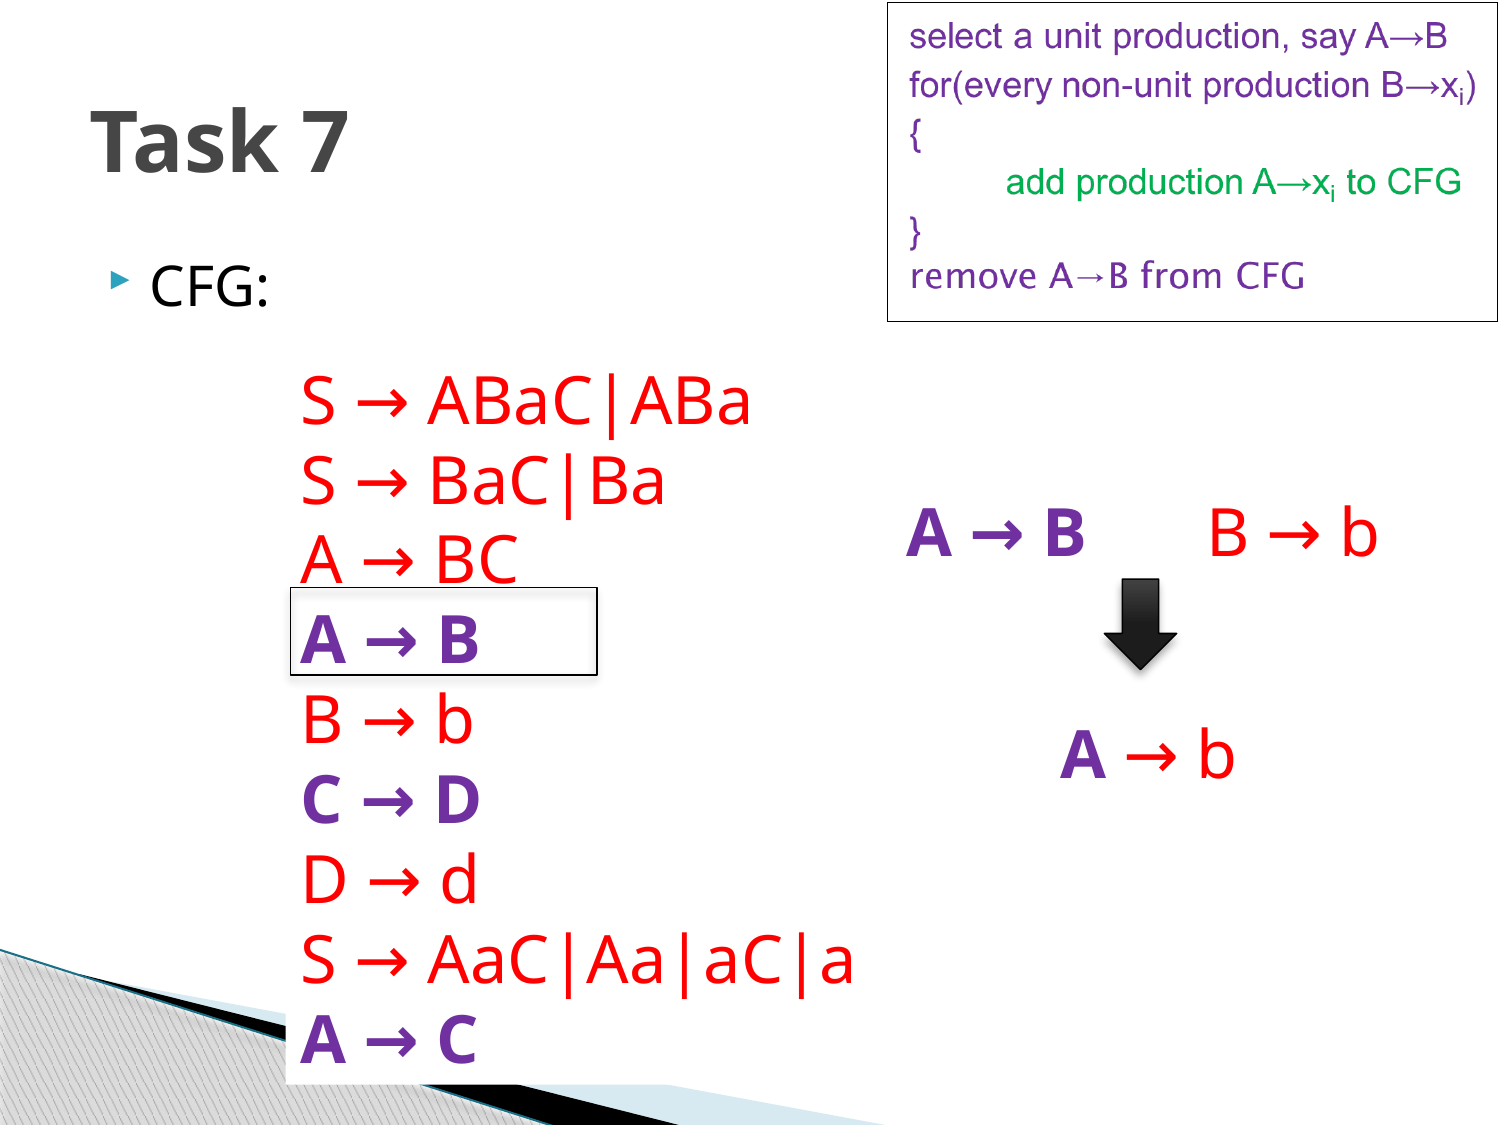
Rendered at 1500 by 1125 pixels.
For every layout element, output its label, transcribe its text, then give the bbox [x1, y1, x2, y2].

title Task 7 [75, 45, 881, 233]
text_box A → b [1045, 703, 1253, 799]
list CFG: [75, 243, 650, 375]
text_box S → ABaC|ABa S → BaC|Ba A → BC A → B B → b C → D D → d S → AaC|Aa|aC|a A → C [285, 349, 874, 1085]
text_box [1103, 578, 1178, 671]
picture [887, 1, 1498, 322]
text_box [290, 587, 598, 676]
text_box A → B B → b [890, 482, 1397, 578]
